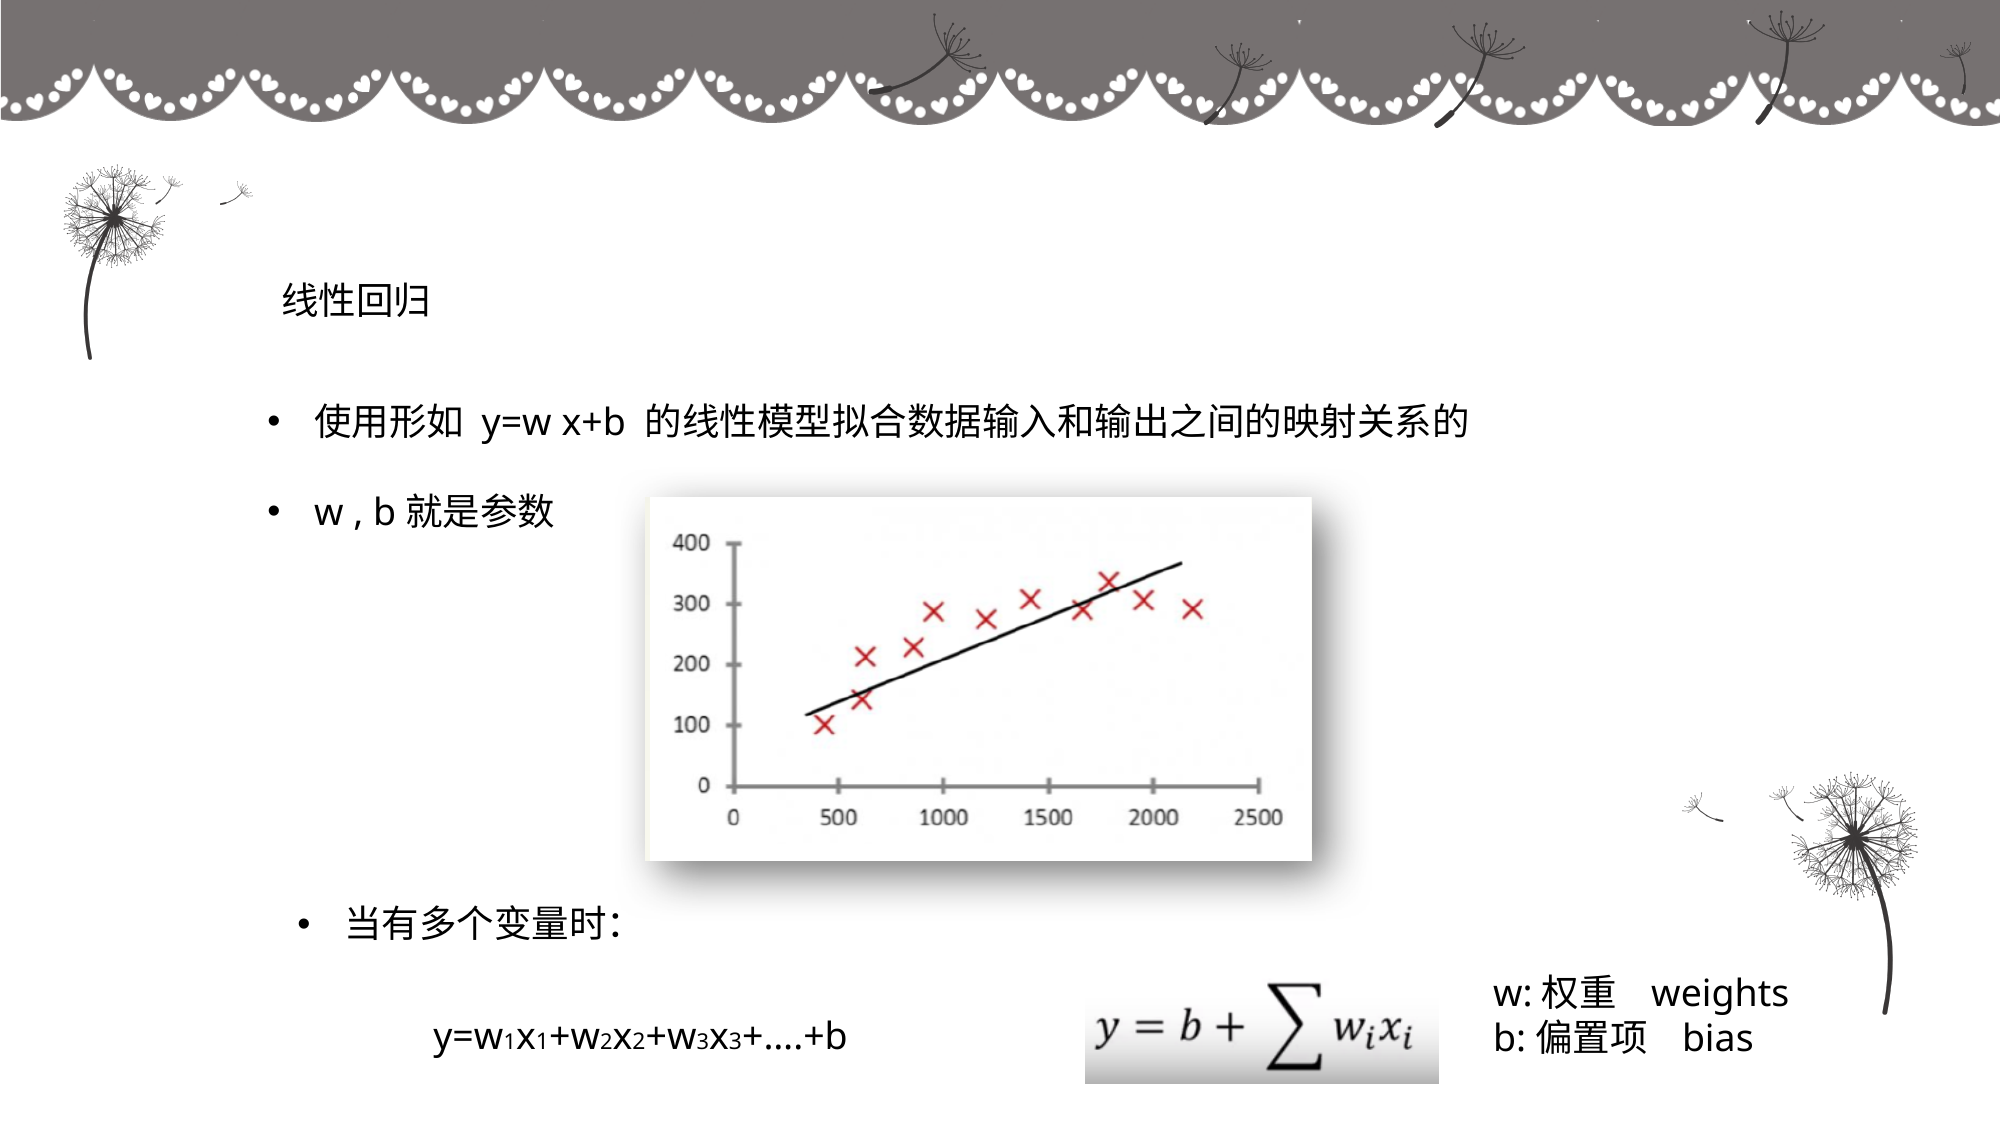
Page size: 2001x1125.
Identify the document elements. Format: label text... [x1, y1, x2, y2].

text_box y=w1x1+w2x2+w3x3+….+b [418, 1004, 873, 1065]
text_box 使用形如 y=w x+b 的线性模型拟合数据输入和输出之间的映射关系的 w , b就是参数 [252, 391, 1642, 541]
text_box w:权重 weights b:偏置项 bias [1478, 961, 1805, 1067]
text_box 线性回归 [266, 270, 447, 330]
picture [1085, 976, 1439, 1084]
picture [645, 497, 1312, 861]
text_box 当有多个变量时： [282, 893, 660, 953]
picture [0, 0, 2000, 128]
picture [59, 164, 253, 360]
picture [1682, 771, 1923, 1015]
